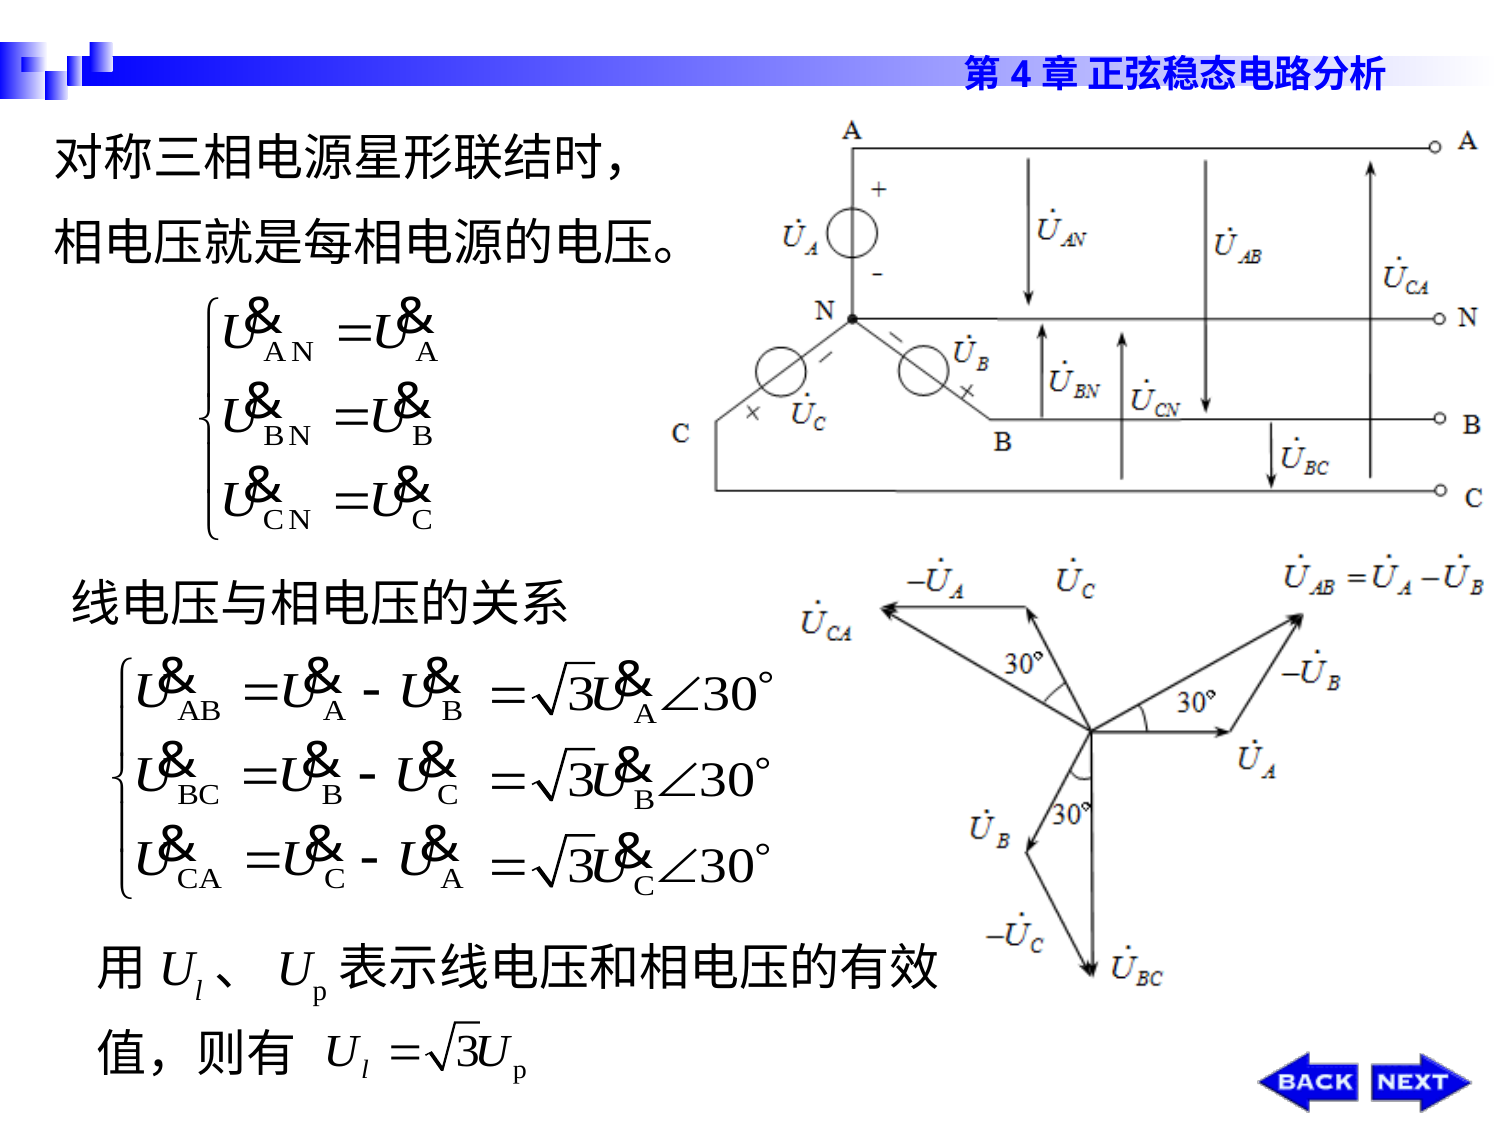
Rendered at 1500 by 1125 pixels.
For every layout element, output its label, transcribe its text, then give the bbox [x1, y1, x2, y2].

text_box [479, 652, 787, 908]
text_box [100, 648, 479, 909]
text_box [855, 57, 859, 85]
picture [660, 112, 1500, 521]
text_box 相电压就是每相电源的电压。 [38, 202, 660, 278]
text_box 对称三相电源星形联结时， [38, 118, 660, 194]
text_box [939, 57, 943, 85]
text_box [187, 289, 454, 550]
picture [1249, 1049, 1480, 1116]
text_box 用Ul、Up表示线电压和相电压的有效值，则有 [81, 910, 1019, 1089]
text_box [320, 1012, 559, 1094]
picture [777, 540, 1500, 999]
text_box 线电压与相电压的关系 [55, 563, 586, 639]
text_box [771, 57, 775, 85]
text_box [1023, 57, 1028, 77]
